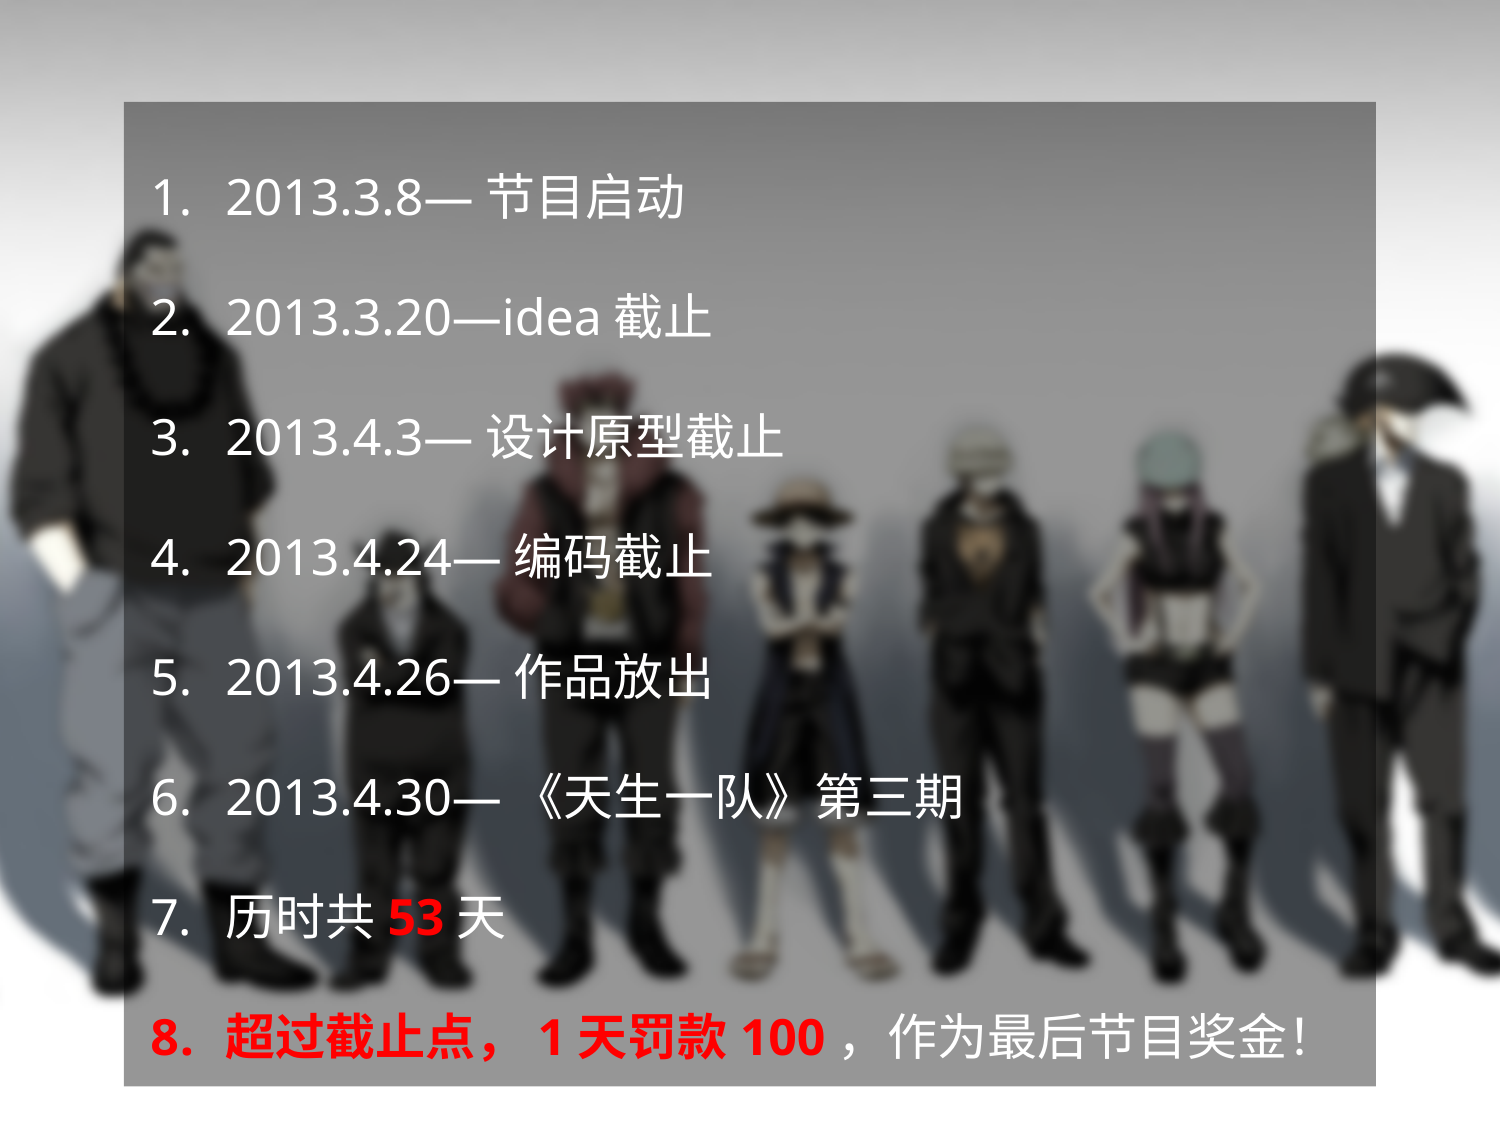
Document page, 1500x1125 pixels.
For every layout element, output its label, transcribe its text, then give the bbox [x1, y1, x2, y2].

text_box [122, 100, 135, 1088]
picture [0, 0, 1500, 1125]
text_box 2013.3.8—节目启动 2013.3.20—idea截止 2013.4.3—设计原型截止 2013.4.24—编码截止 2013.4.26—作品放出 2013.4.30—《天生一队》第三期 历时共53天 超过截止点，1天罚款100，作为最后节目奖金！ [135, 97, 1388, 1125]
